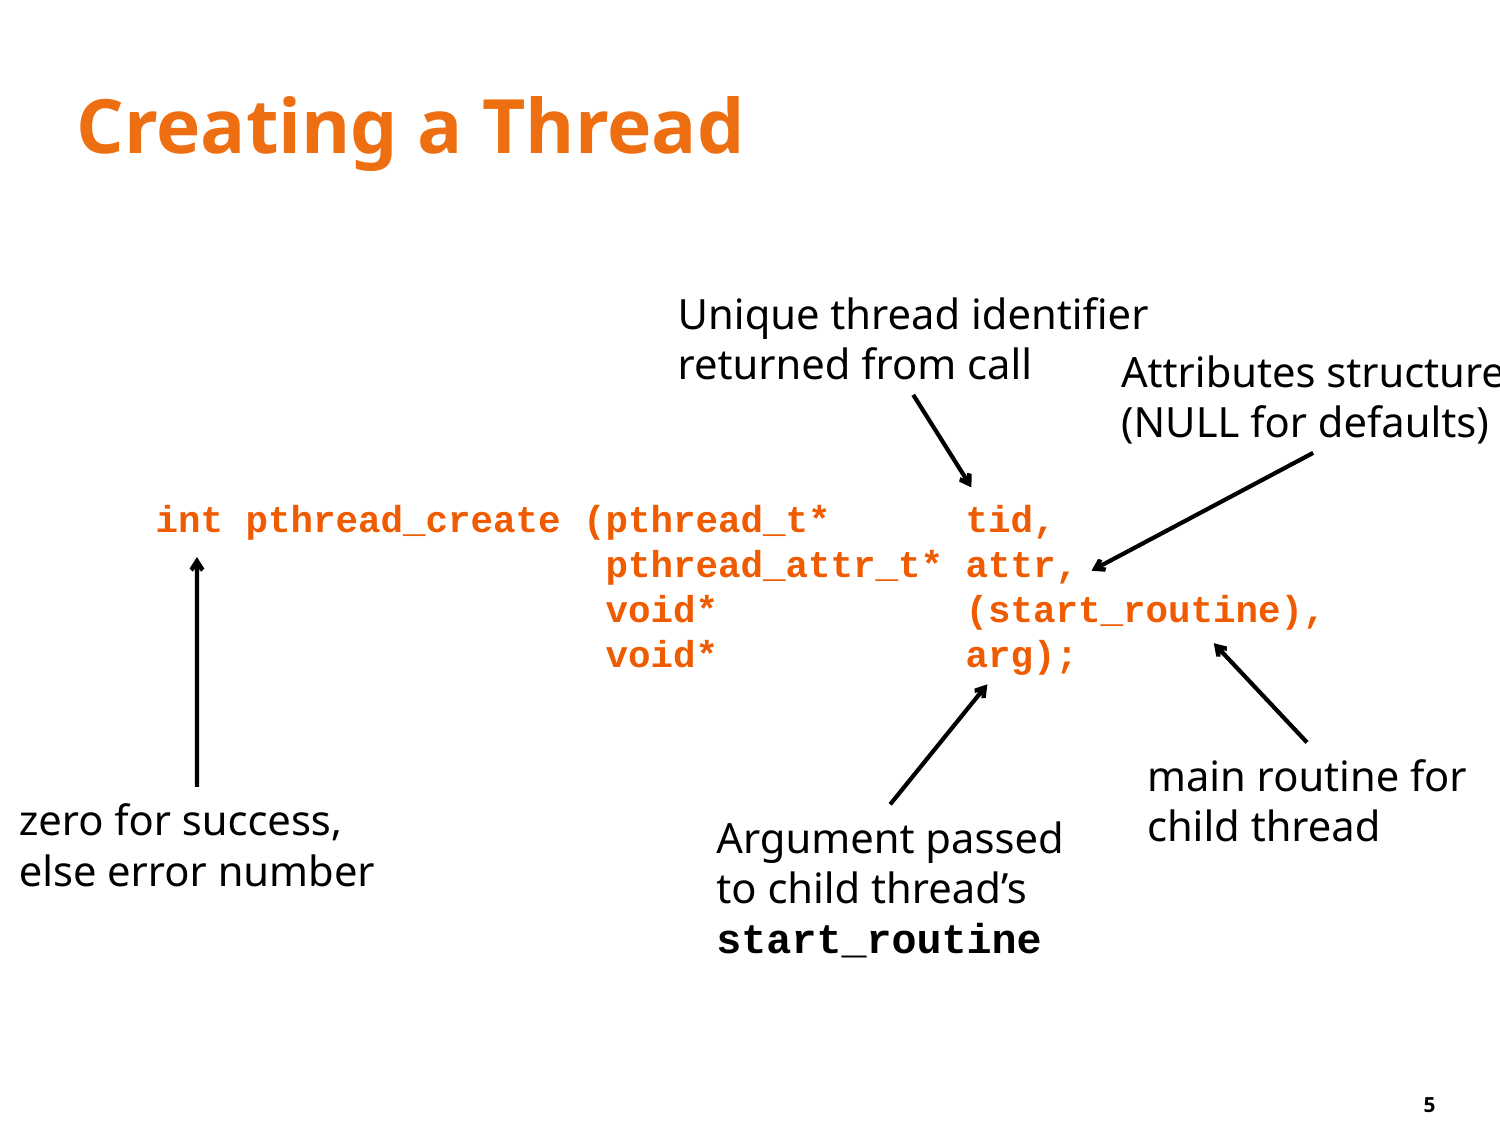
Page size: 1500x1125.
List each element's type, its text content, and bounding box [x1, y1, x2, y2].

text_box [1152, 642, 1462, 859]
text_box int pthread_create (pthread_t* tid, pthread_attr_t* attr, void* (start_routine), void* arg); [140, 487, 1370, 683]
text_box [693, 279, 1133, 488]
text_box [24, 556, 370, 904]
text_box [710, 684, 1070, 972]
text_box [1091, 337, 1500, 571]
title Creating a Thread [61, 60, 1438, 187]
